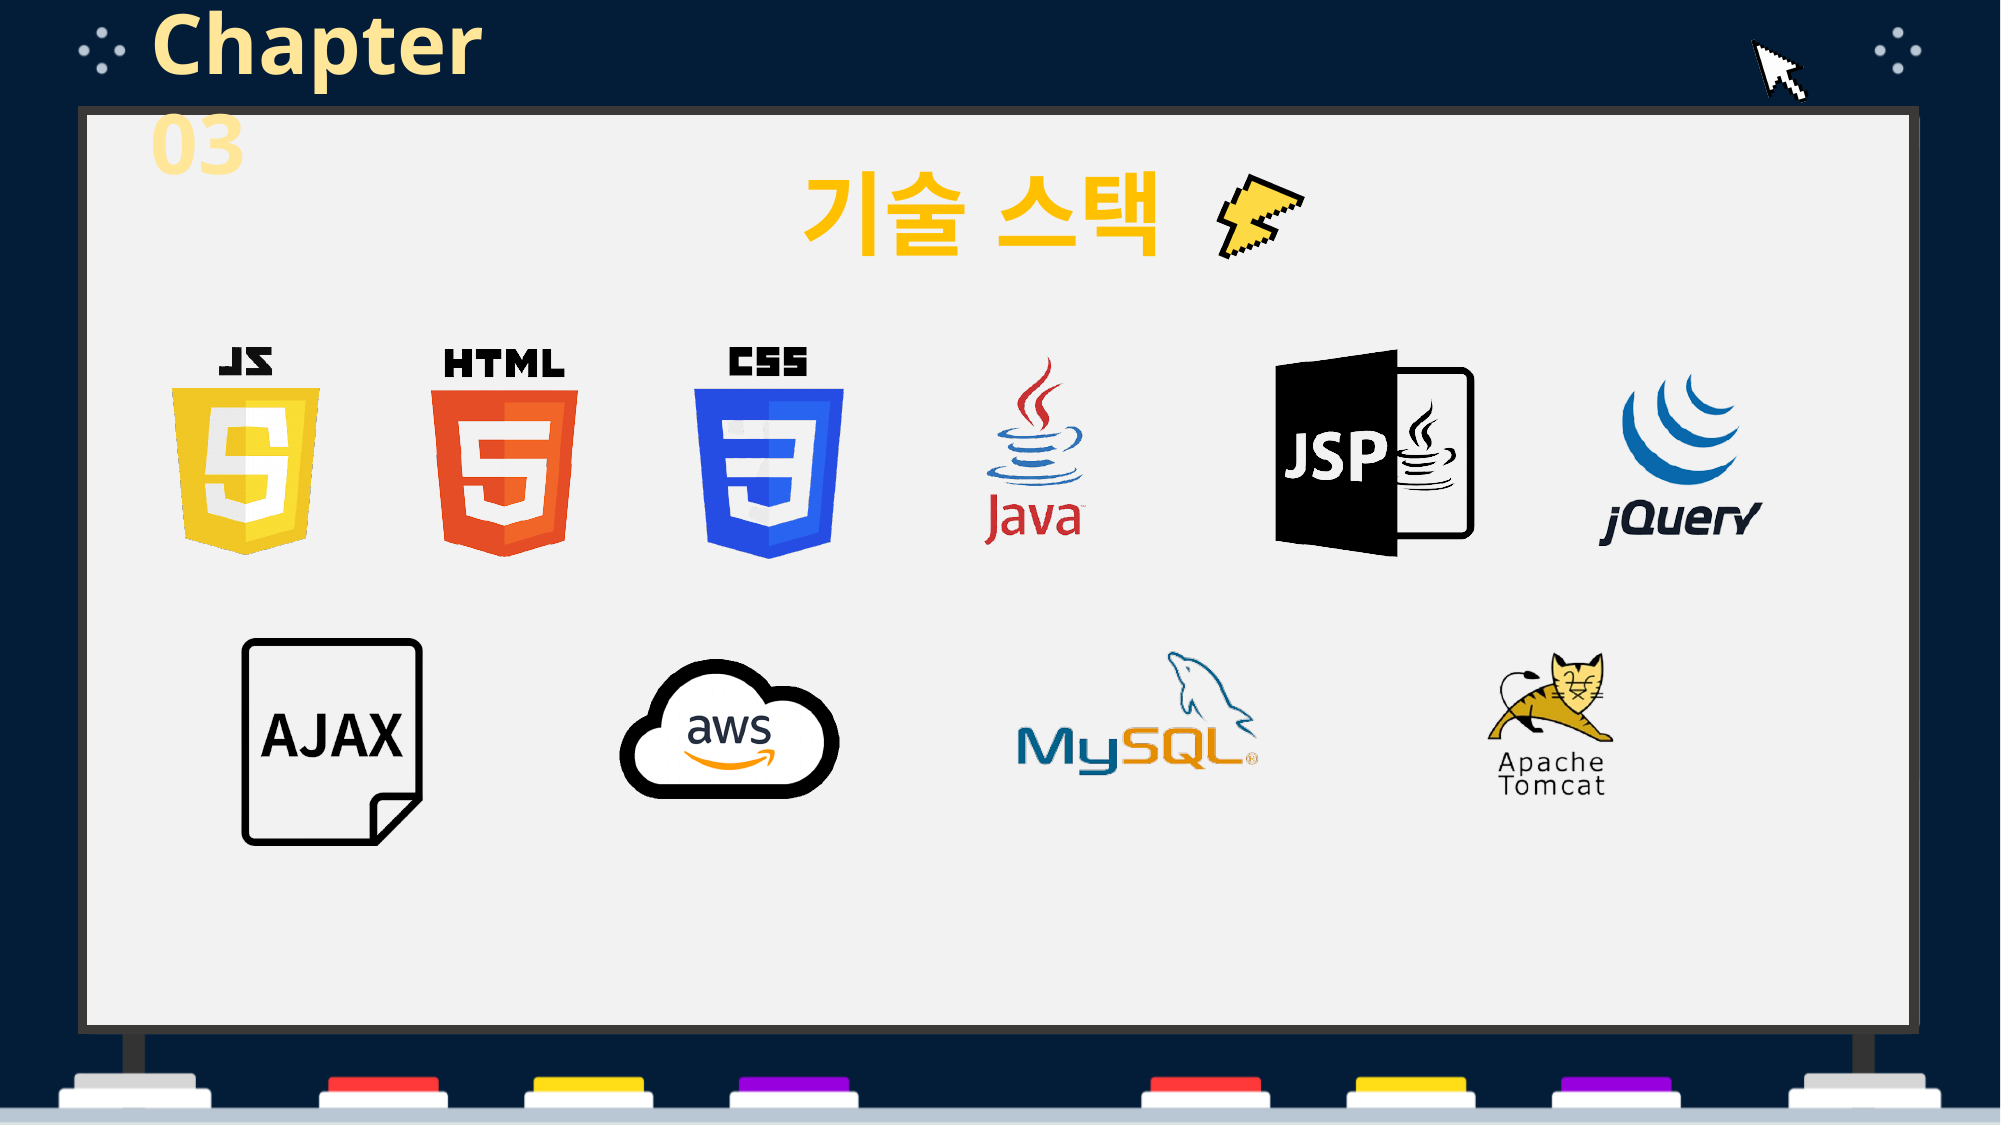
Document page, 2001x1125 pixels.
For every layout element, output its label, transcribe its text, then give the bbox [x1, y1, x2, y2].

picture [400, 349, 608, 557]
picture [982, 610, 1294, 817]
picture [1198, 167, 1312, 280]
text_box Chapter 03 [135, 0, 603, 334]
picture [931, 346, 1138, 554]
picture [694, 346, 844, 559]
picture [1271, 349, 1478, 557]
picture [590, 625, 867, 833]
picture [1347, 625, 1755, 833]
text_box 기술 스택 [630, 149, 1336, 275]
picture [119, 347, 372, 555]
picture [241, 638, 423, 846]
picture [0, 0, 2001, 1125]
picture [1577, 355, 1784, 563]
text_box [81, 109, 1915, 1031]
